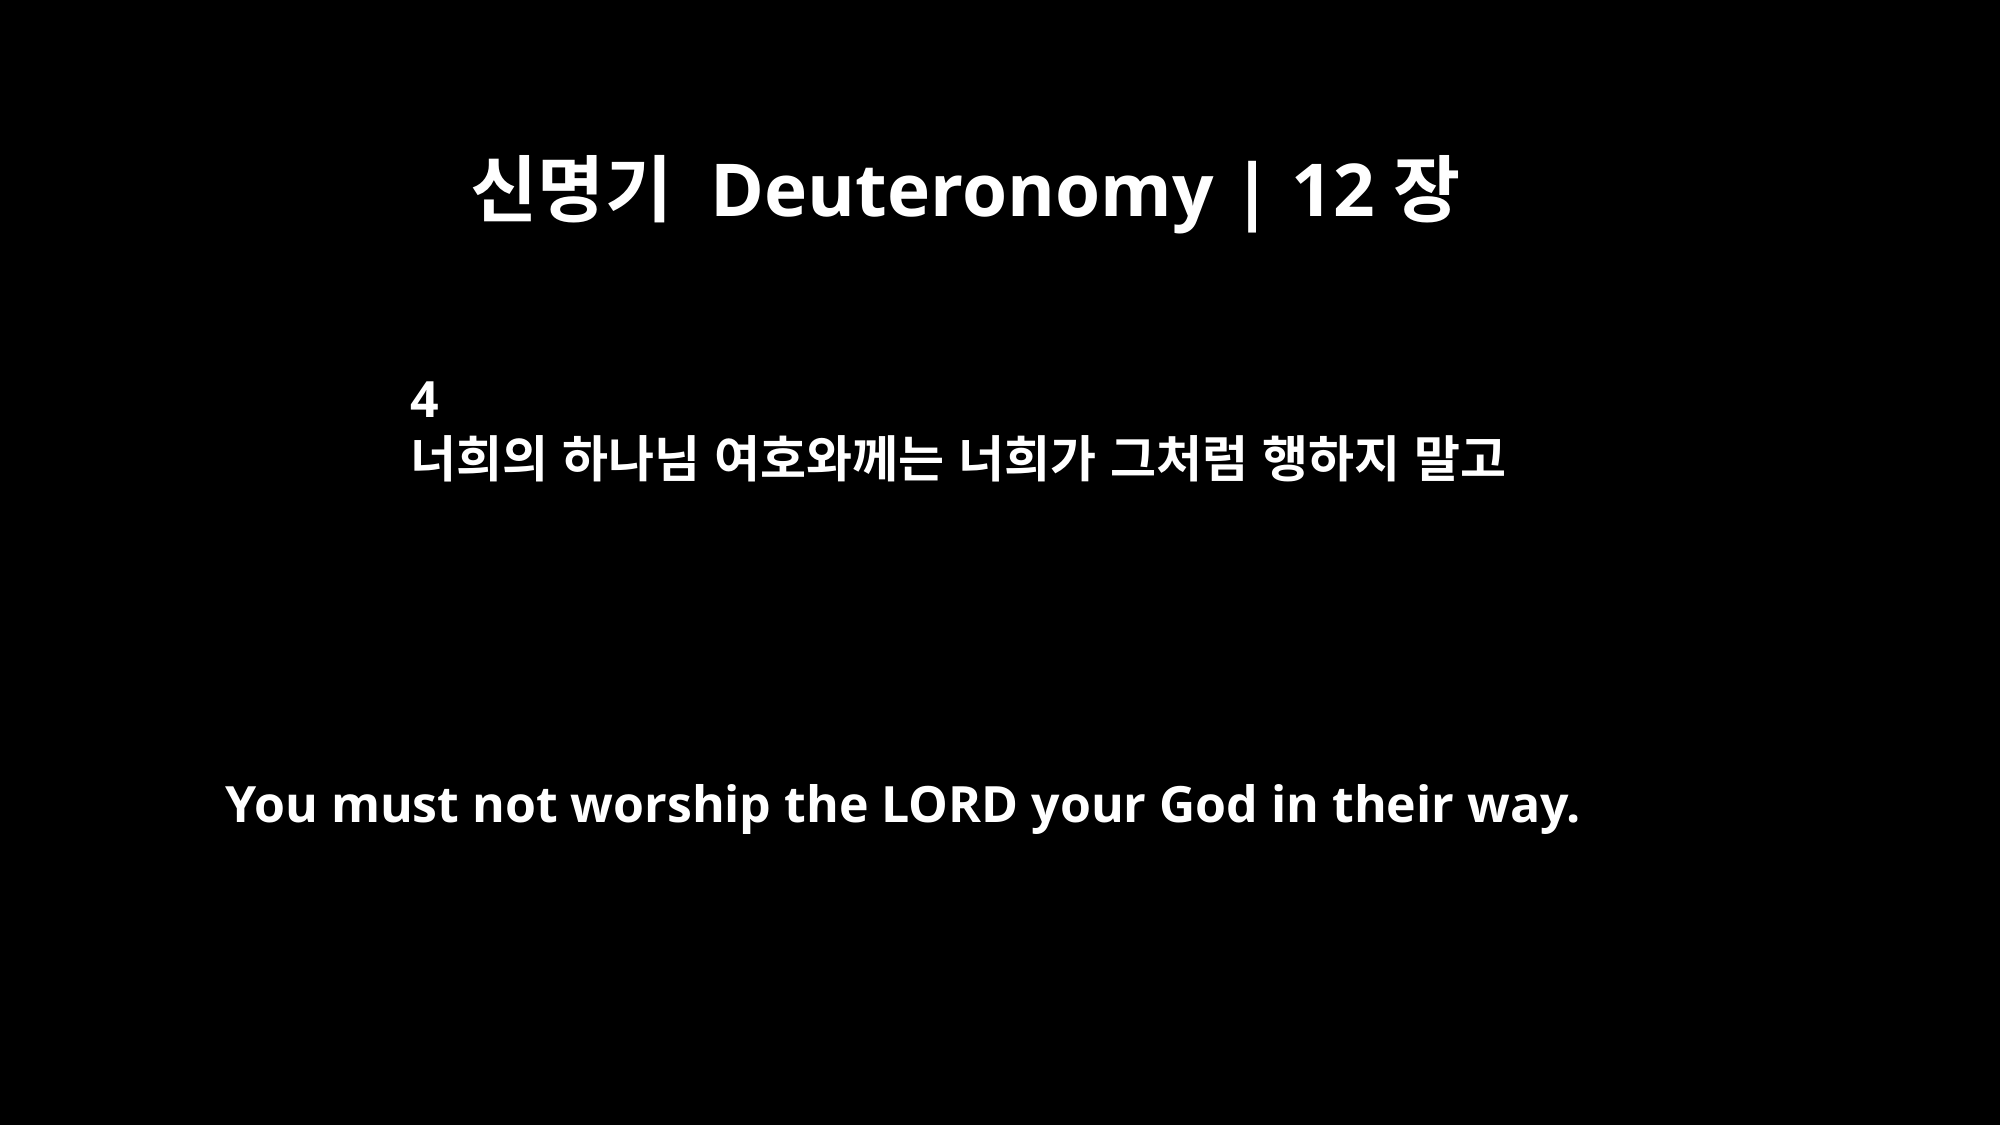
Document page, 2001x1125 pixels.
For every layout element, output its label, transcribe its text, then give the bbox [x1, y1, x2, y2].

text_box 신명기 Deuteronomy | 12장 [456, 136, 1476, 239]
text_box 4 너희의 하나님 여호와께는 너희가 그처럼 행하지 말고 [395, 359, 1522, 495]
text_box You must not worship the LORD your God in their way. [210, 764, 1597, 840]
